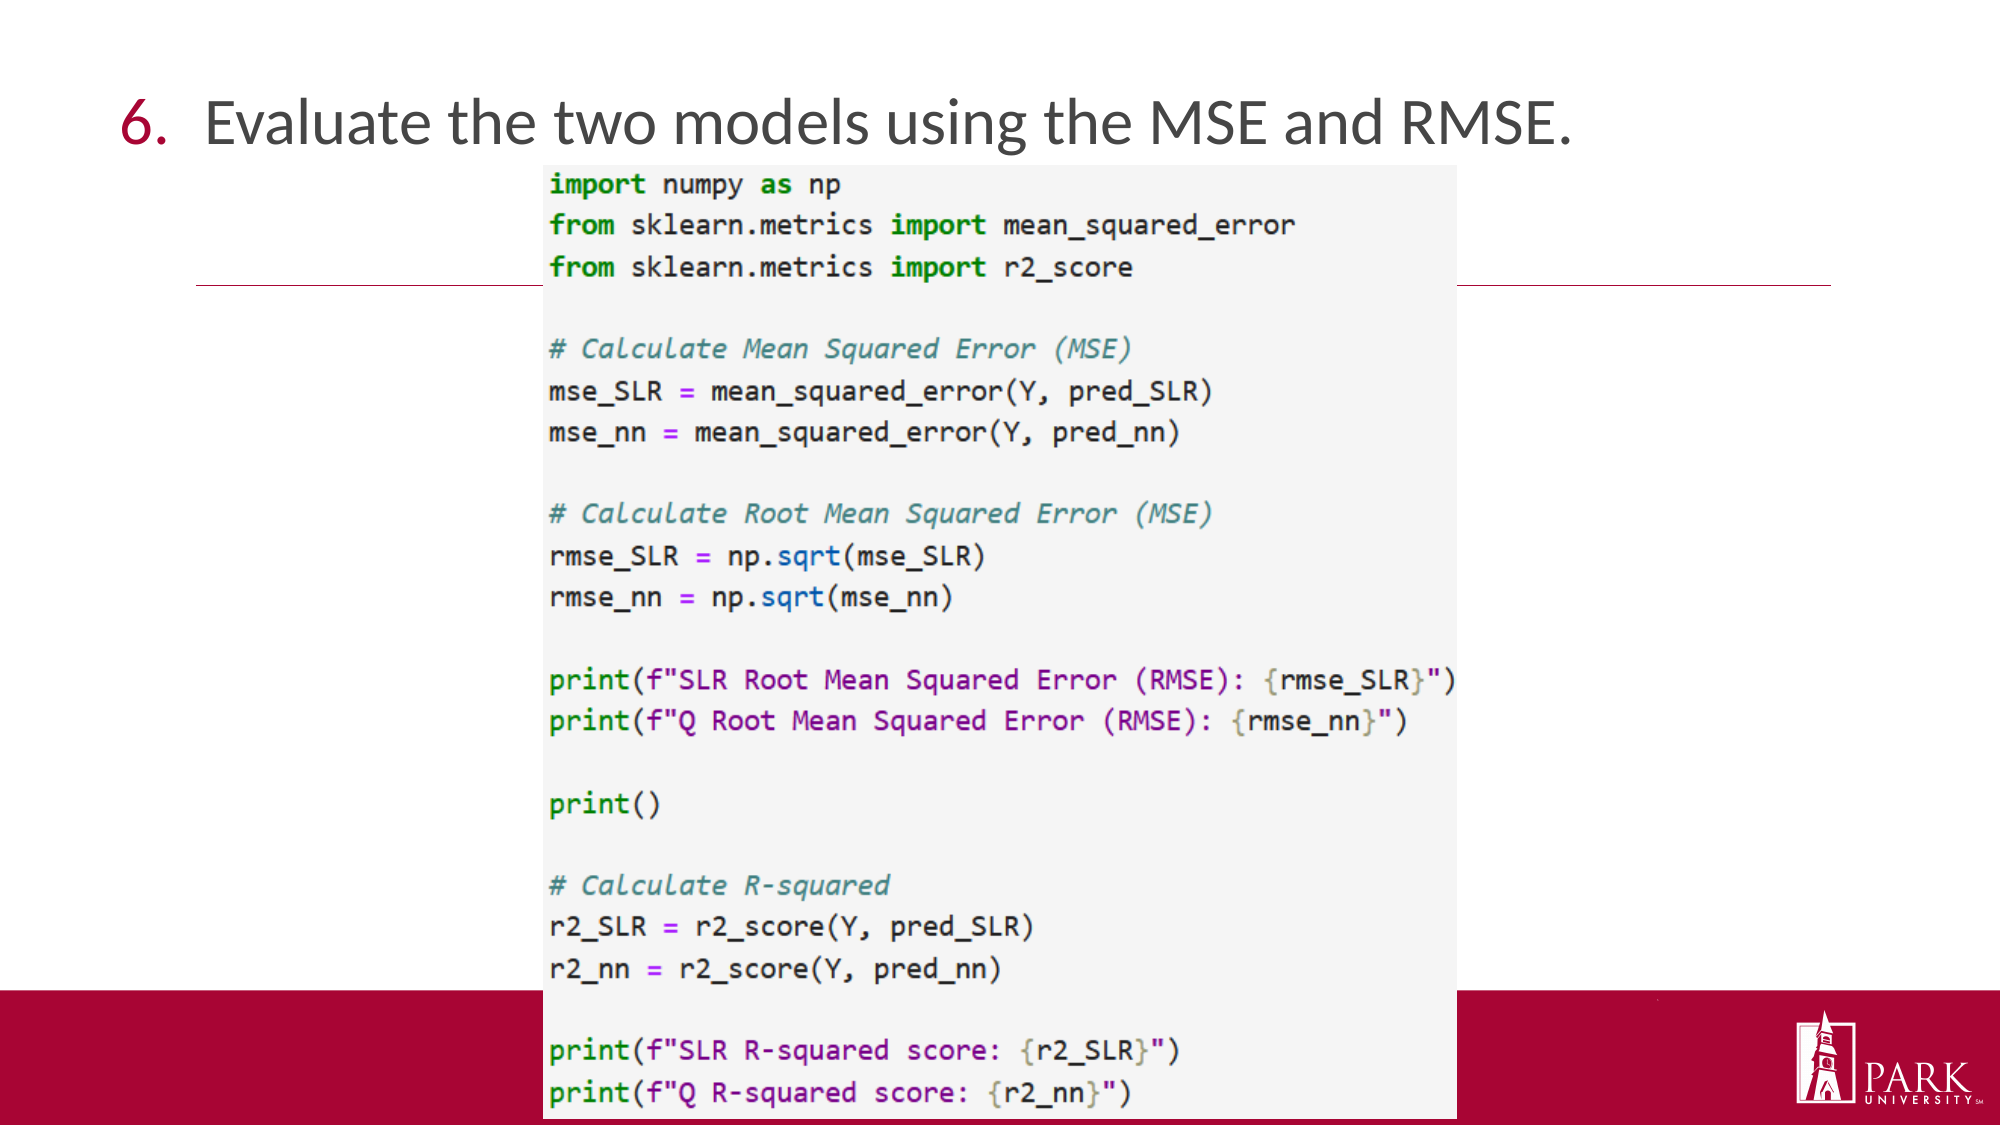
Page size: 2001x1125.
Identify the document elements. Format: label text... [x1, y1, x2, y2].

list Evaluate the two models using the MSE and RMSE. [119, 54, 1881, 199]
picture [543, 164, 1457, 1119]
picture [1594, 983, 2001, 1117]
